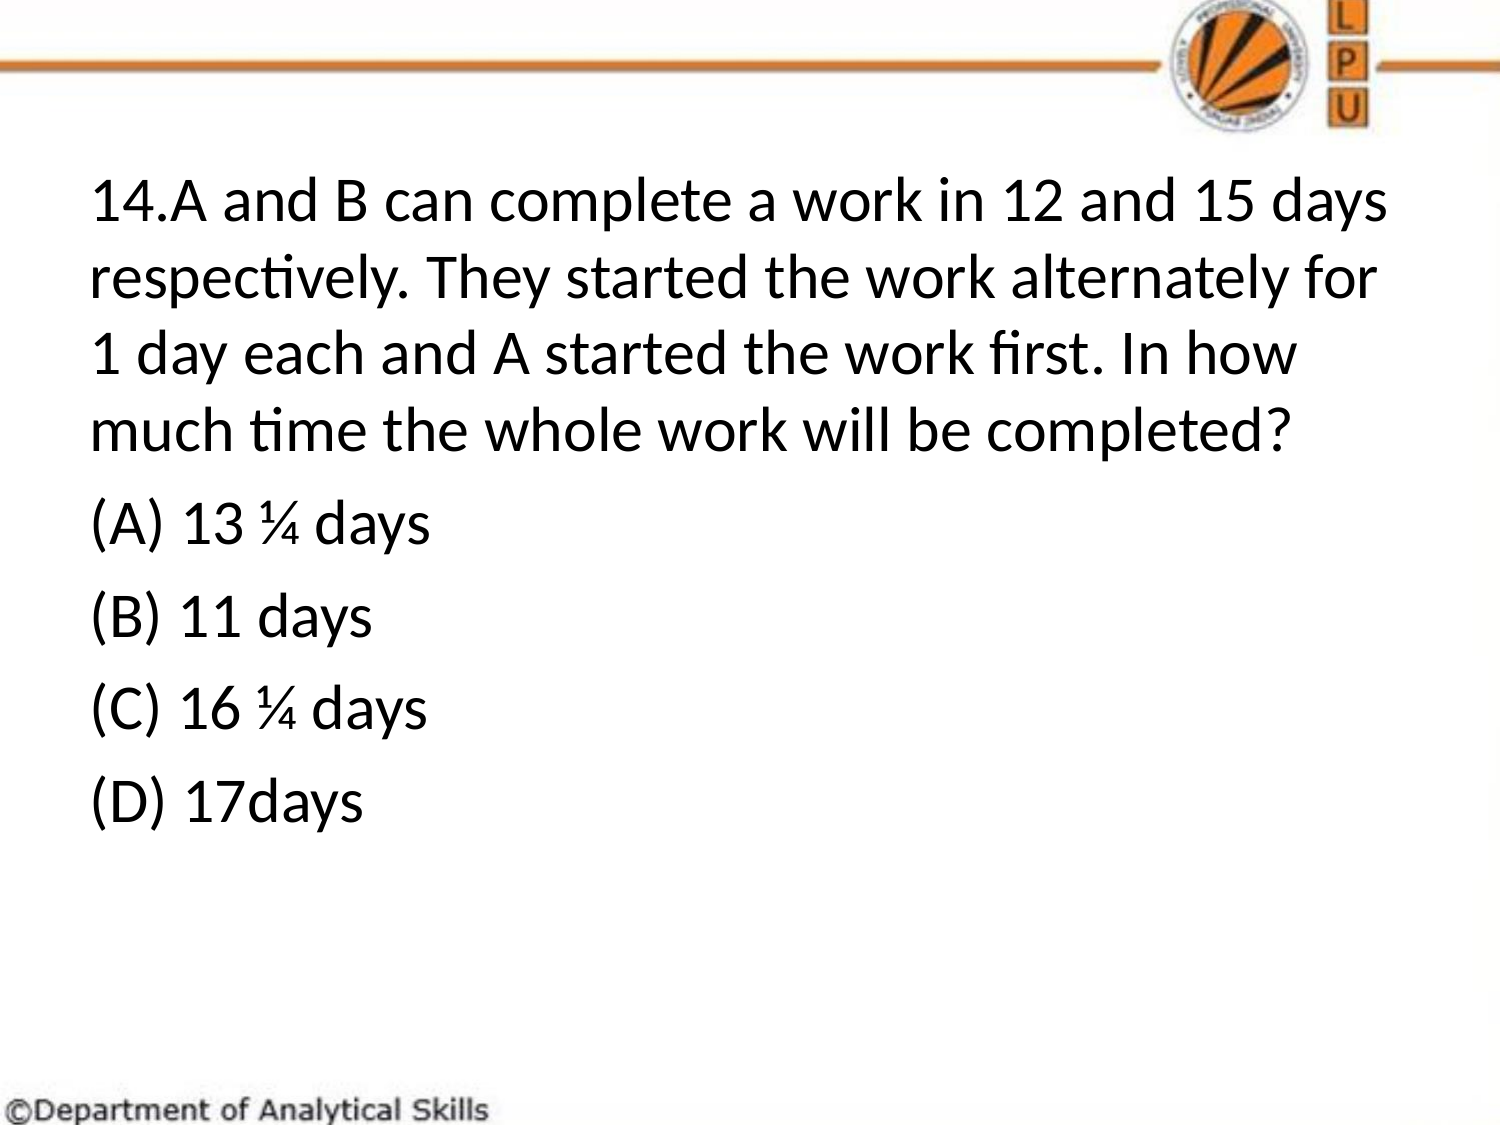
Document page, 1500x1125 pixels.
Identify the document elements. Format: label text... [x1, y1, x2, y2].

picture [0, 0, 1500, 1125]
text_box 14.A and B can complete a work in 12 and 15 days respectively. They started the work alternately for 1 day each and A started the work first. In how much time the whole work will be completed? (A) 13 ¼ days (B) 11 days (C) 16 ¼ days (D) 17days [74, 149, 1425, 893]
